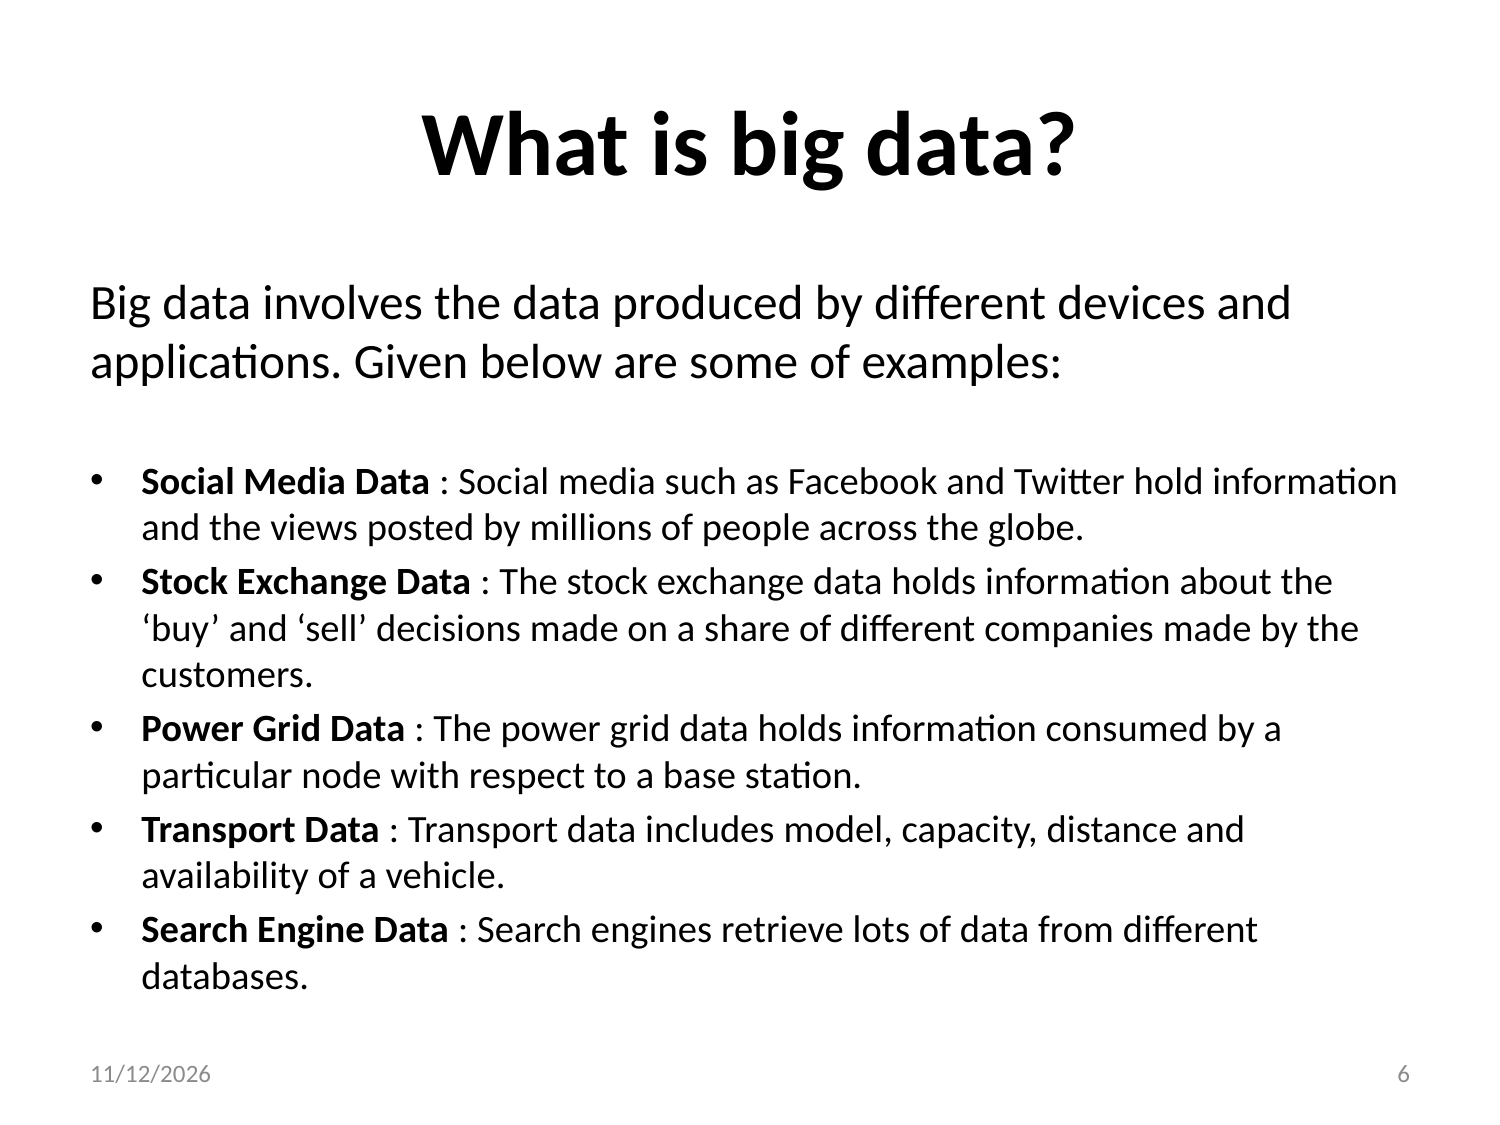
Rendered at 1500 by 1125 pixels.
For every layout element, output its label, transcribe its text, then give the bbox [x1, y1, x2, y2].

title What is big data? [75, 45, 1425, 233]
slide_number 6 [1074, 1042, 1425, 1103]
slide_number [75, 1042, 425, 1103]
list Big data involves the data produced by different devices and applications. Given below are some of examples: Social Media Data : Social media such as Facebook and Twitter hold information and the views posted by millions of people across the globe. Stock Exchange Data : The stock exchange data holds information about the ‘buy’ and ‘sell’ decisions made on a share of different companies made by the customers. Power Grid Data : The power grid data holds information consumed by a particular node with respect to a base station. Transport Data : Transport data includes model, capacity, distance and availability of a vehicle. Search Engine Data : Search engines retrieve lots of data from different databases. [75, 262, 1425, 1005]
